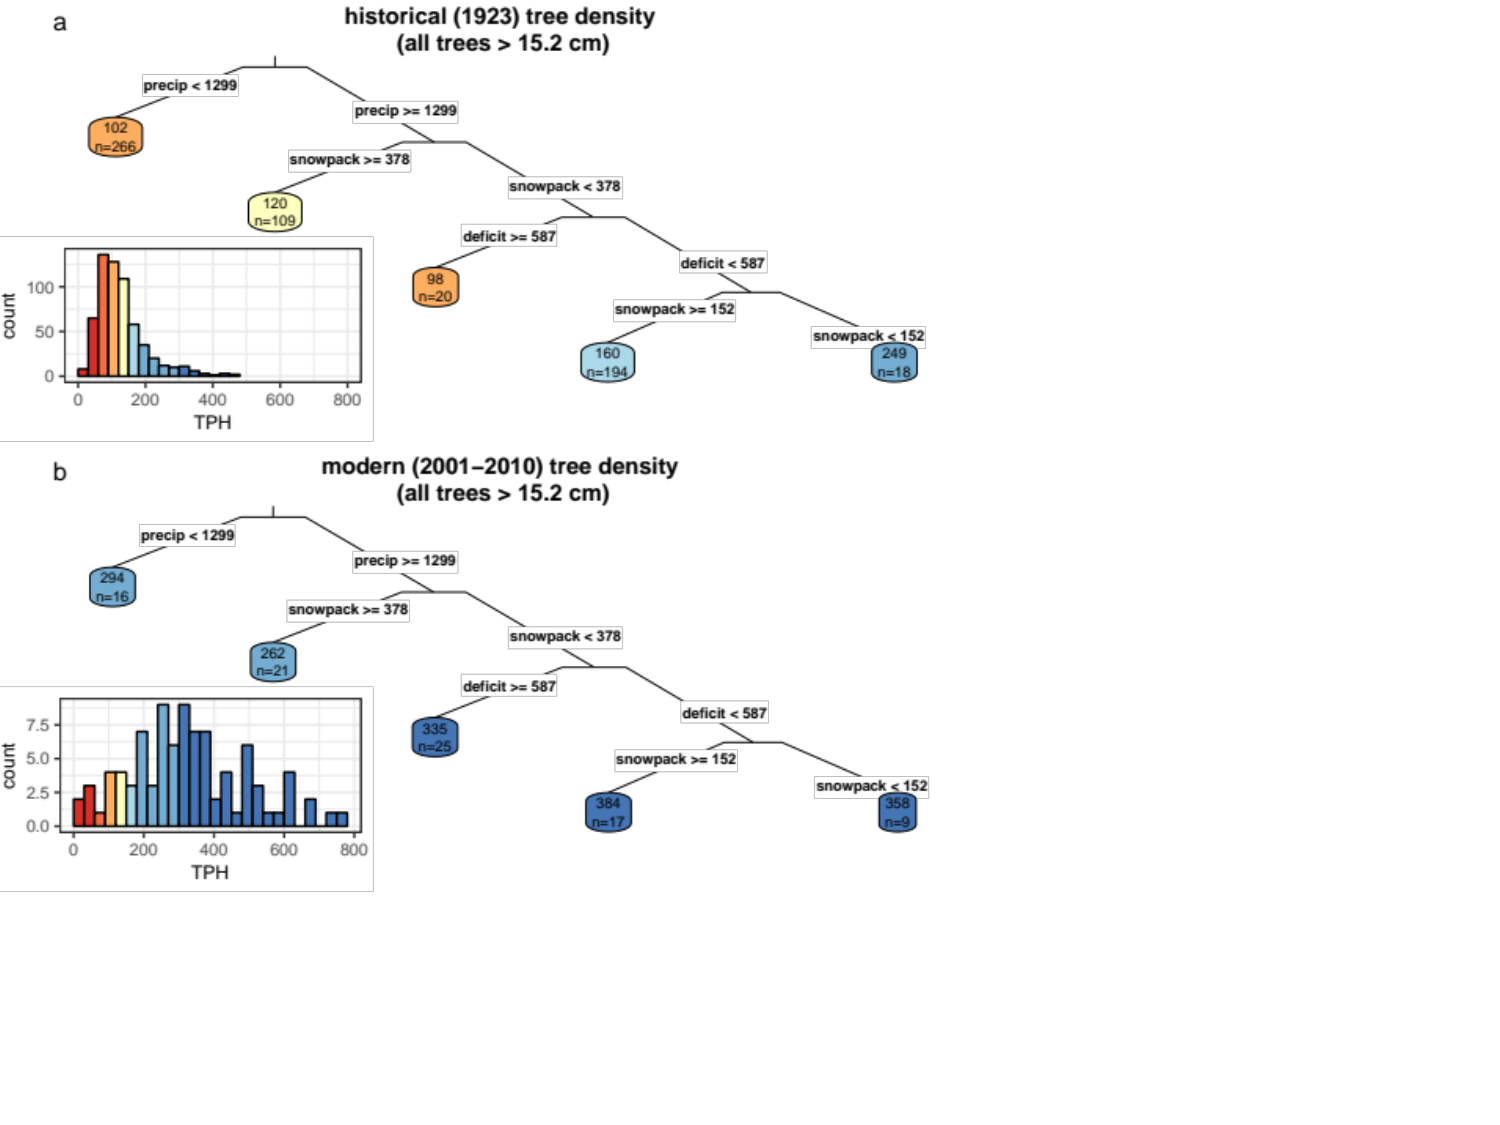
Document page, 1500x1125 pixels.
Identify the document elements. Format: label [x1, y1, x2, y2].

picture [0, 0, 1003, 900]
